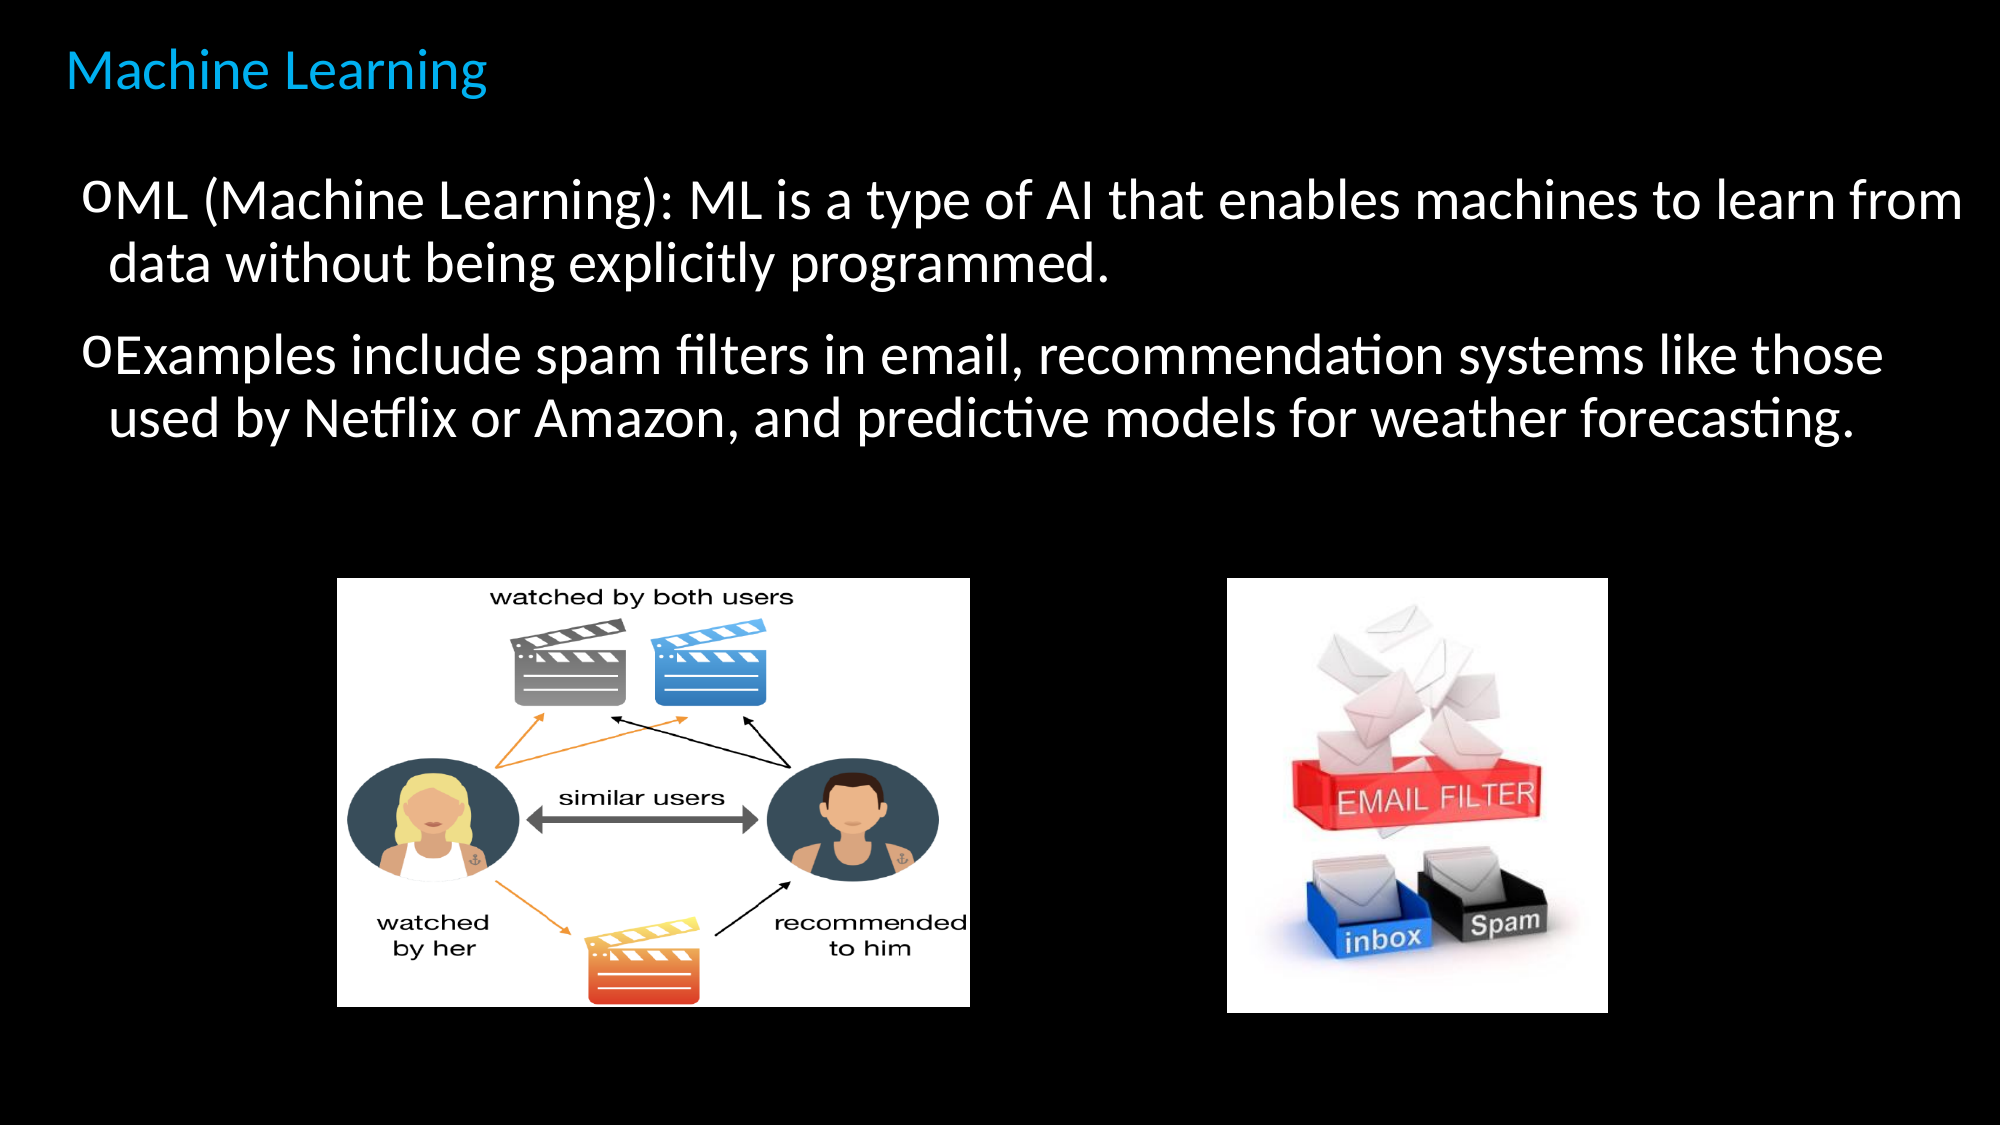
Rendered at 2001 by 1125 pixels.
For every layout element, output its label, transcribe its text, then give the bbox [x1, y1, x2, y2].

picture [337, 577, 970, 1007]
text_box Machine Learning [50, 23, 1051, 109]
picture [1226, 577, 1608, 1014]
text_box ML (Machine Learning): ML is a type of AI that enables machines to learn from data without being explicitly programmed. Examples include spam filters in email, recommendation systems like those used by Netflix or Amazon, and predictive models for weather forecasting. [79, 161, 2000, 822]
